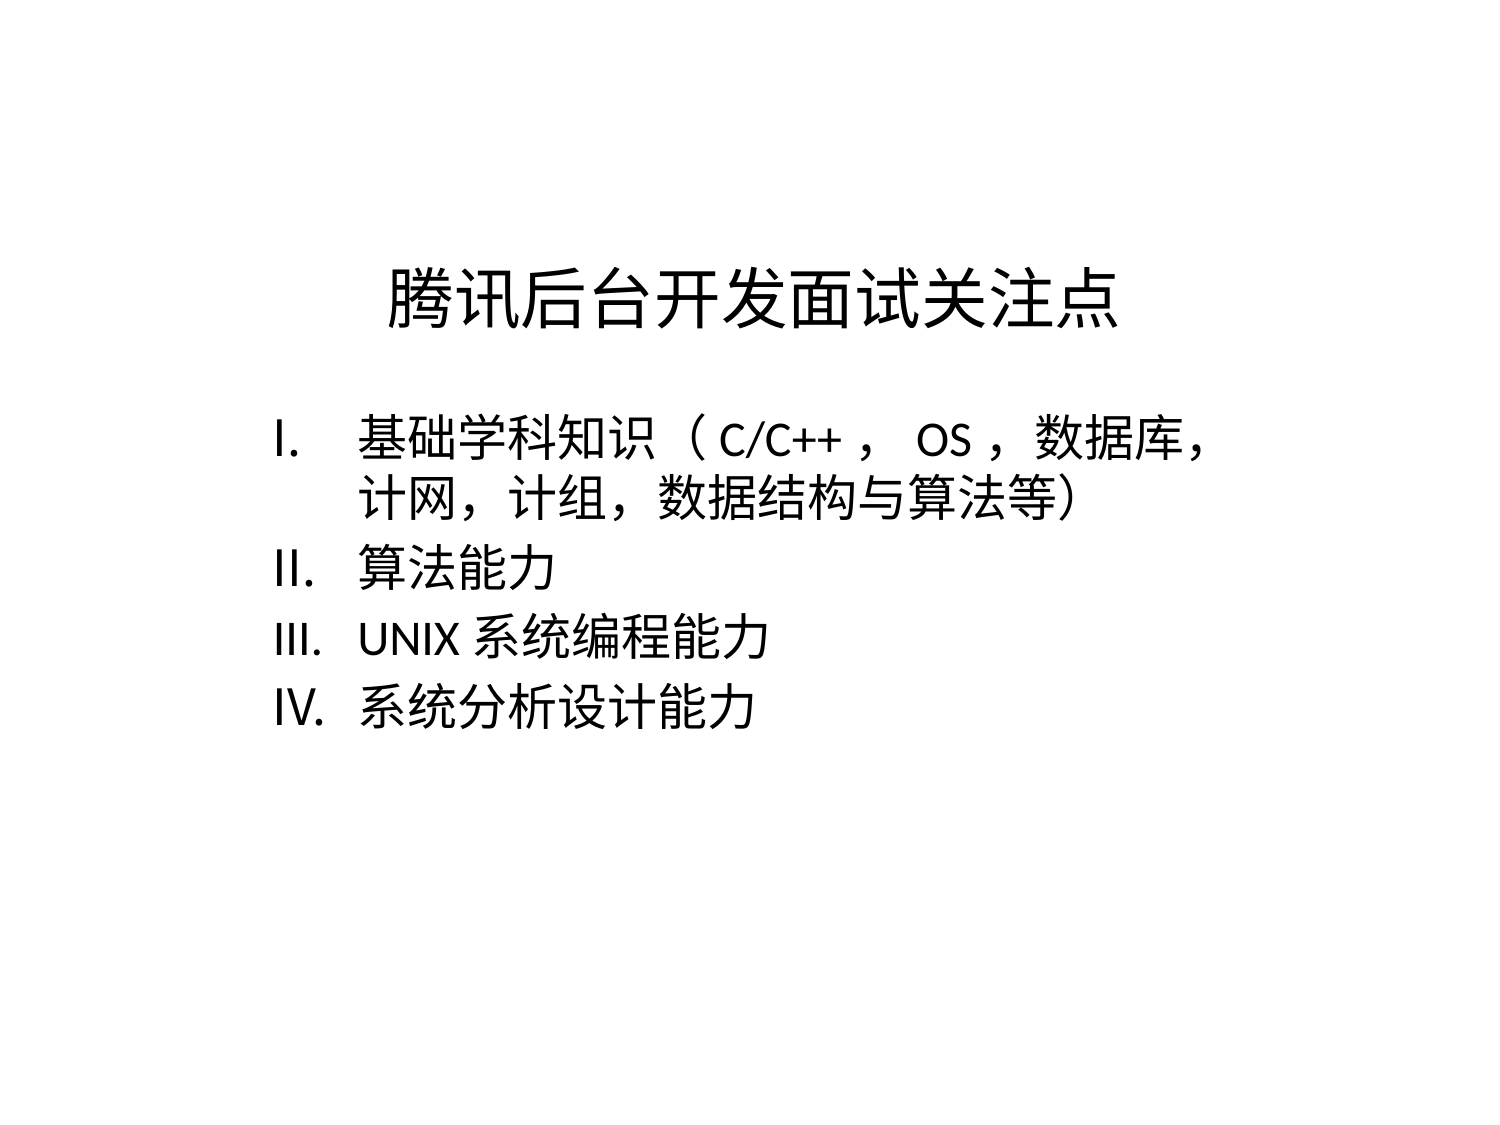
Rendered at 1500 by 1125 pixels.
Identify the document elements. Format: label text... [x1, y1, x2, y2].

subtitle 基础学科知识（C/C++，OS，数据库，计网，计组，数据结构与算法等） 算法能力 UNIX系统编程能力 系统分析设计能力 [257, 398, 1266, 786]
title 腾讯后台开发面试关注点 [117, 175, 1393, 417]
